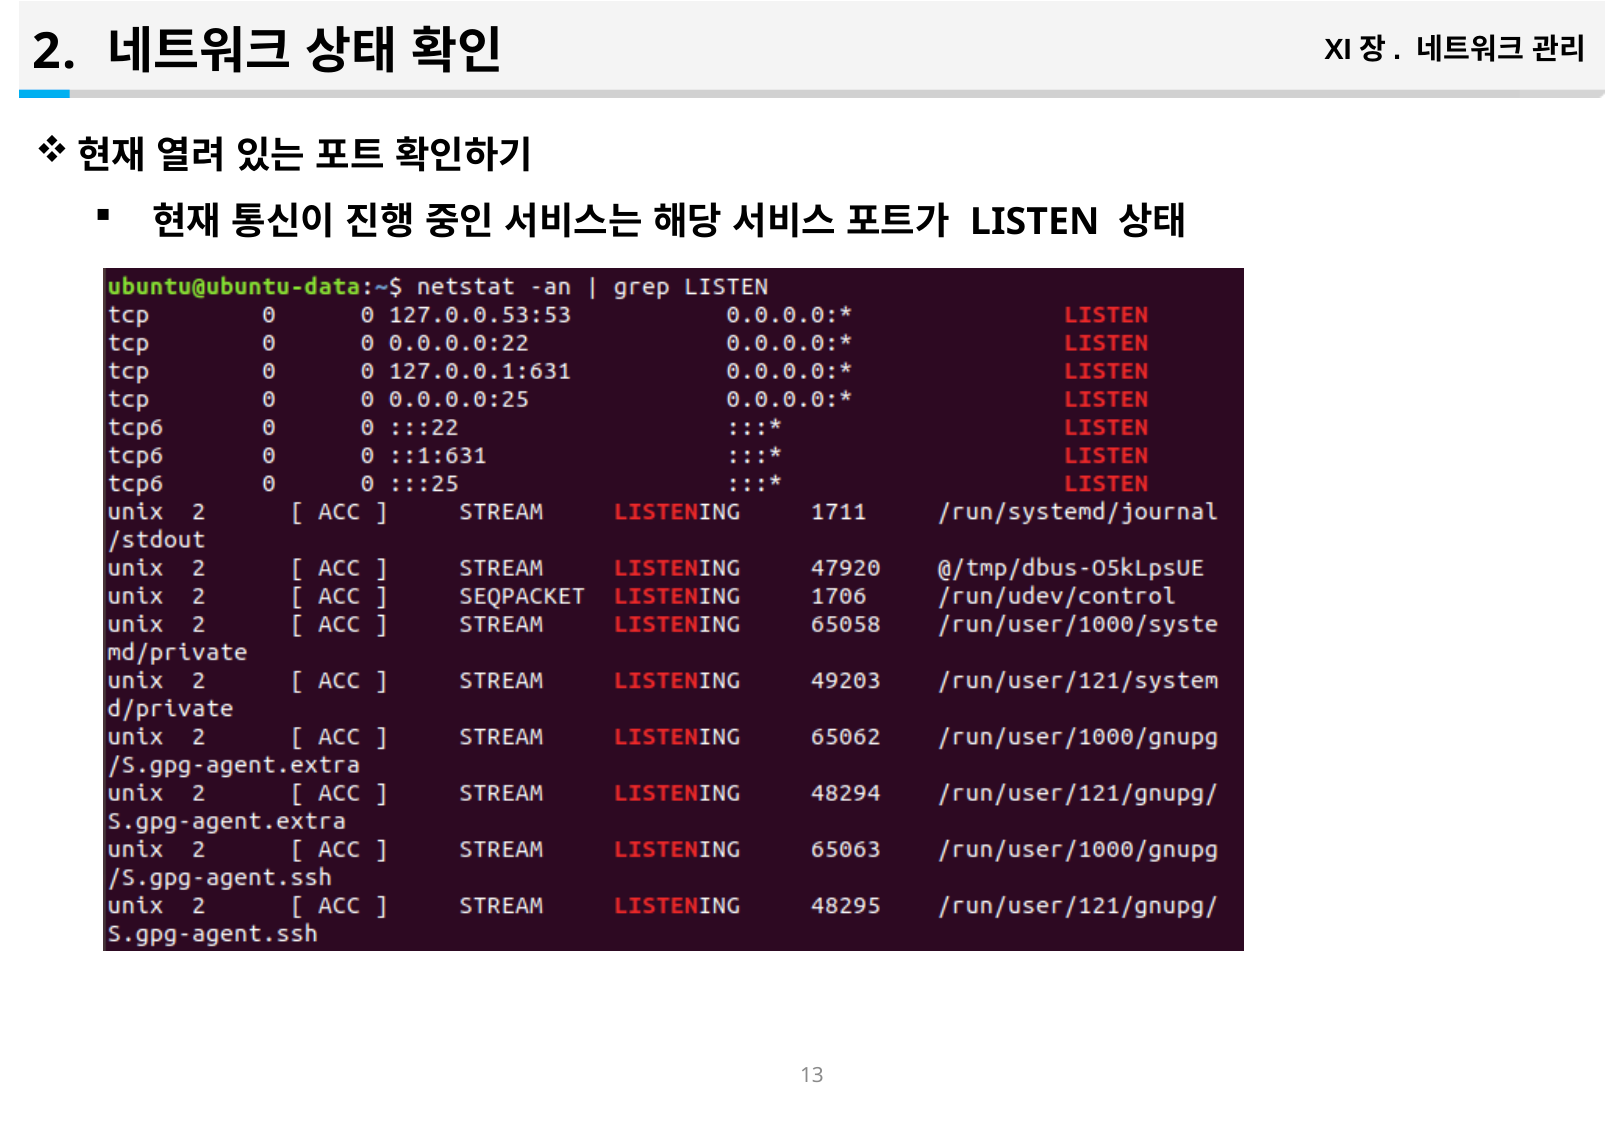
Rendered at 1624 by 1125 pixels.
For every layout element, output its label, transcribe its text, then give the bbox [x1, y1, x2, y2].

picture [19, 1, 1605, 98]
text_box 현재 열려 있는 포트 확인하기 현재 통신이 진행 중인 서비스는 해당 서비스 포트가 LISTEN 상태 [20, 124, 1602, 250]
text_box XI장. 네트워크 관리 [1309, 22, 1602, 73]
picture [102, 267, 1245, 952]
list 네트워크 상태 확인 [17, 11, 1167, 85]
slide_number 12 [622, 1045, 1002, 1106]
